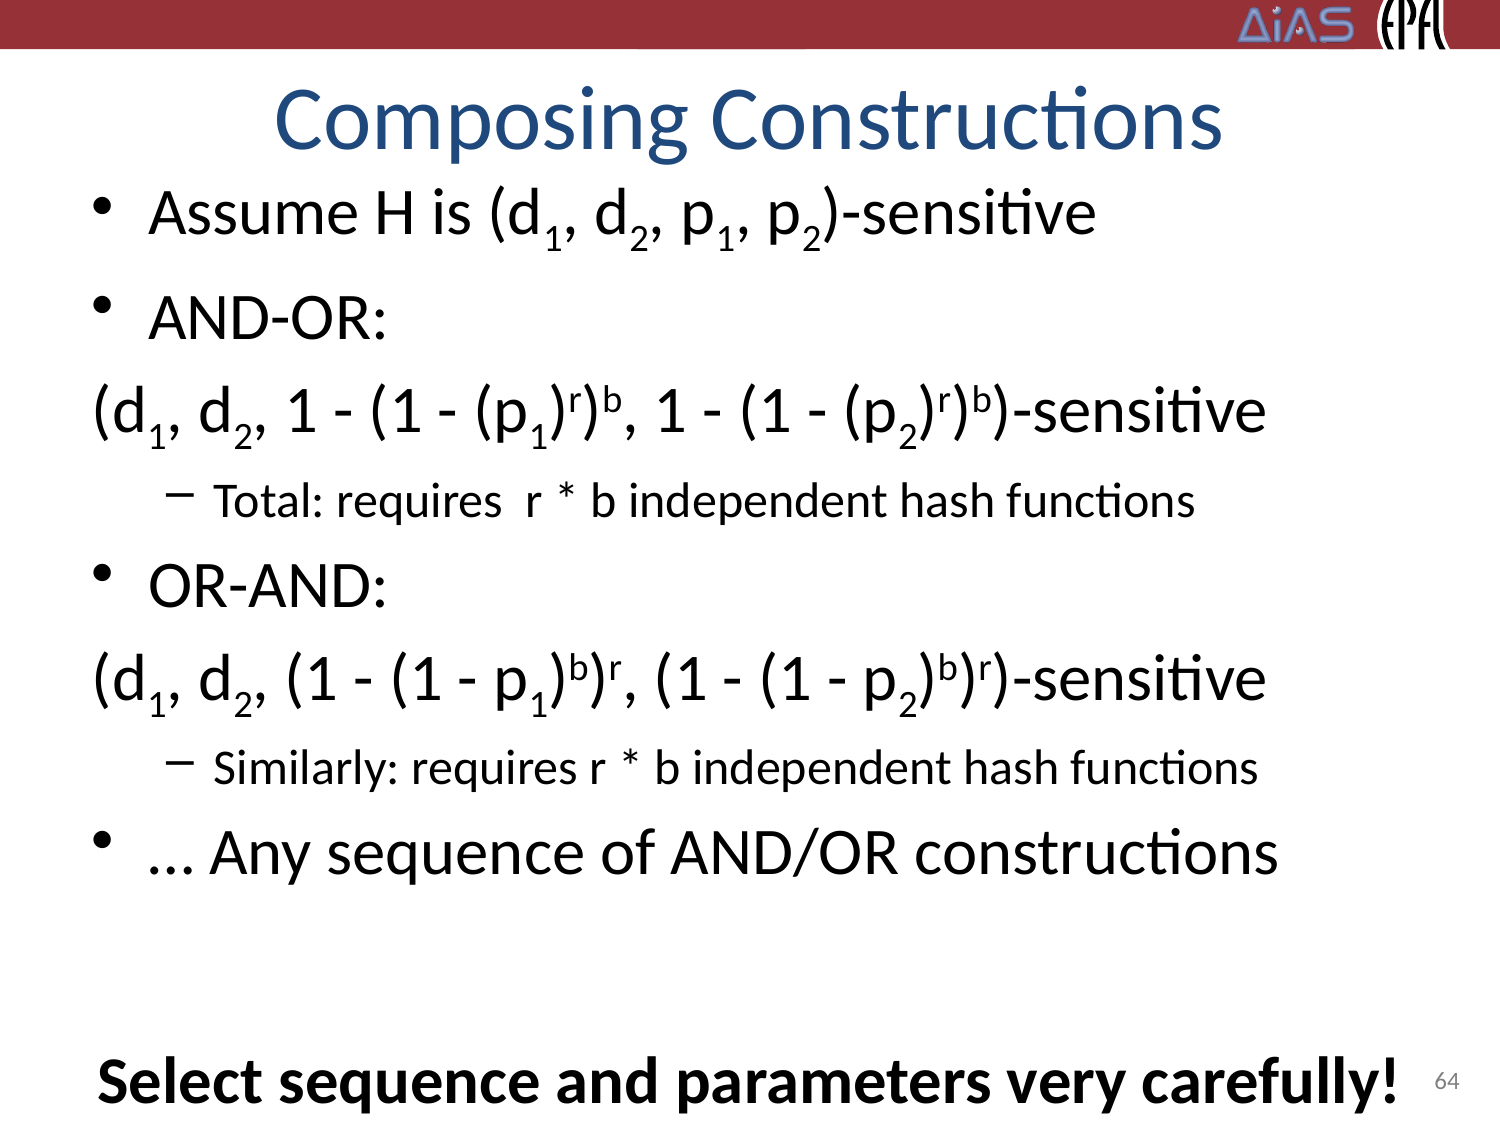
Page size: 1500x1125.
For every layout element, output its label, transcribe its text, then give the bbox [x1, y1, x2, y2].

title Composing Constructions [0, 44, 1500, 176]
picture [1234, 3, 1357, 44]
slide_number 64 [1074, 1024, 1476, 1103]
list Assume H is (d1, d2, p1, p2)-sensitive AND-OR: (d1, d2, 1 - (1 - (p1)r)b, 1 - (1 - (p2)r)b)-sensitive Total: requires r * b independent hash functions OR-AND: (d1, d2, (1 - (1 - p1)b)r, (1 - (1 - p2)b)r)-sensitive Similarly: requires r * b independent hash functions … Any sequence of AND/OR constructions [76, 160, 1500, 571]
text_box Select sequence and parameters very carefully! [82, 1029, 1418, 1124]
